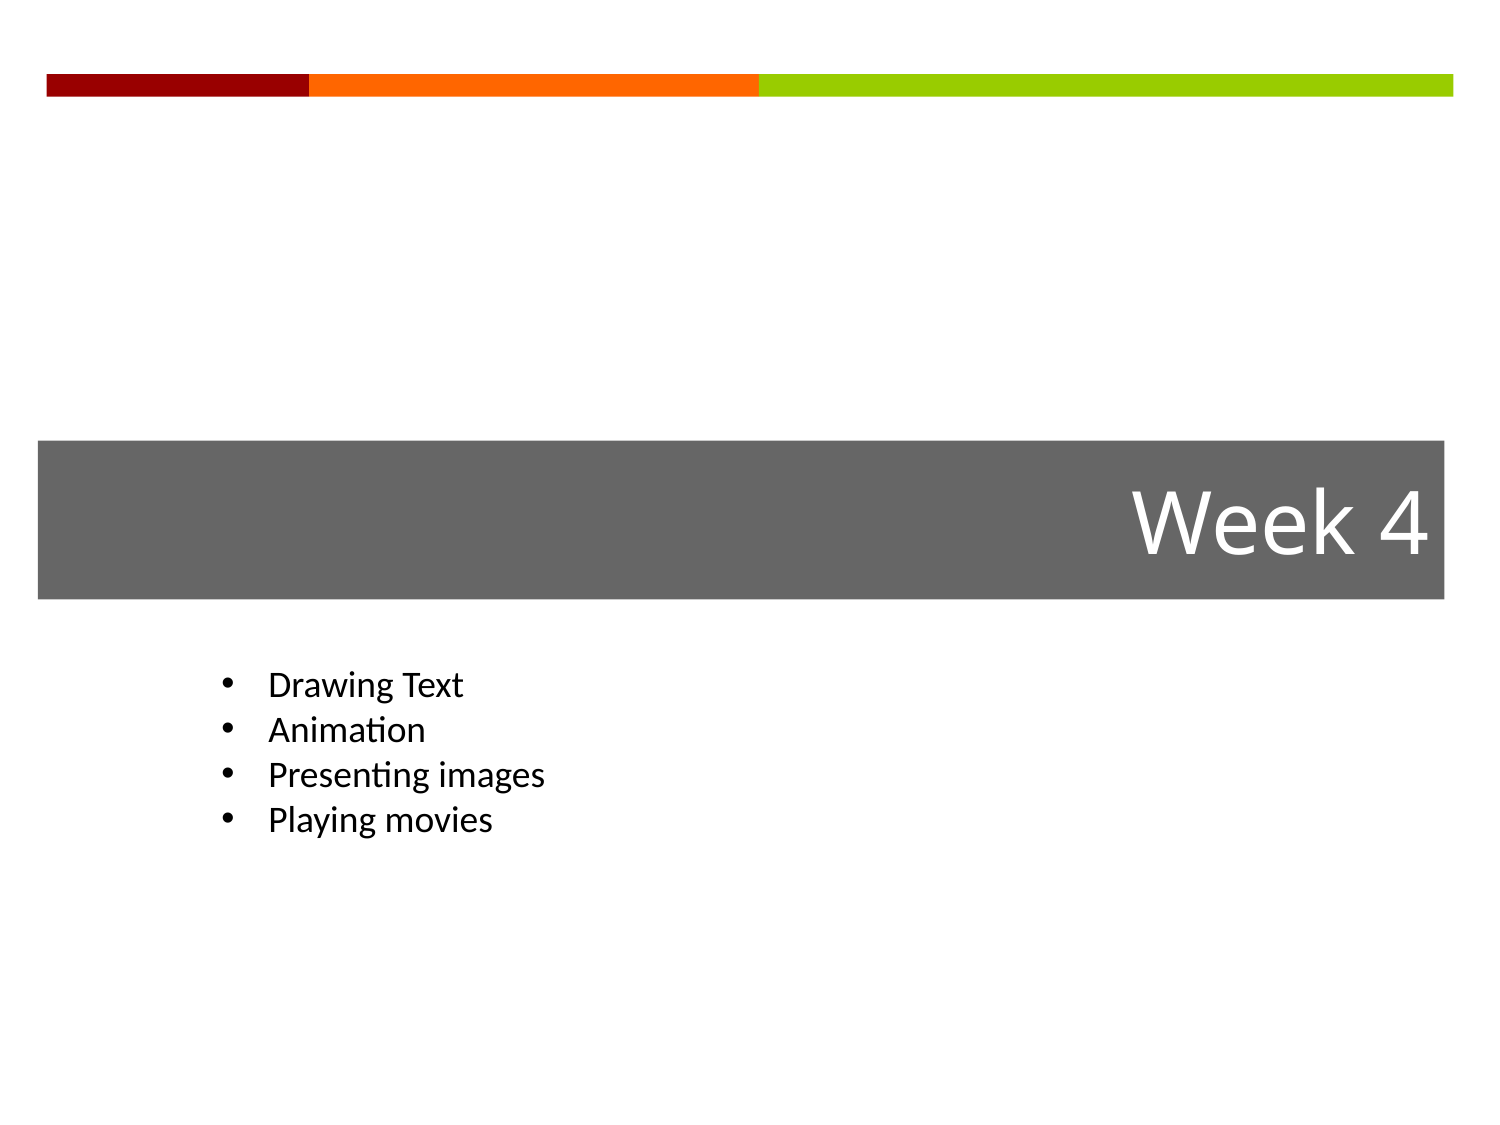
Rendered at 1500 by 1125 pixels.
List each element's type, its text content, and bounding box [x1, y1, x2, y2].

text_box Week 4 [37, 440, 1445, 600]
text_box Drawing Text Animation Presenting images Playing movies [206, 652, 1278, 847]
